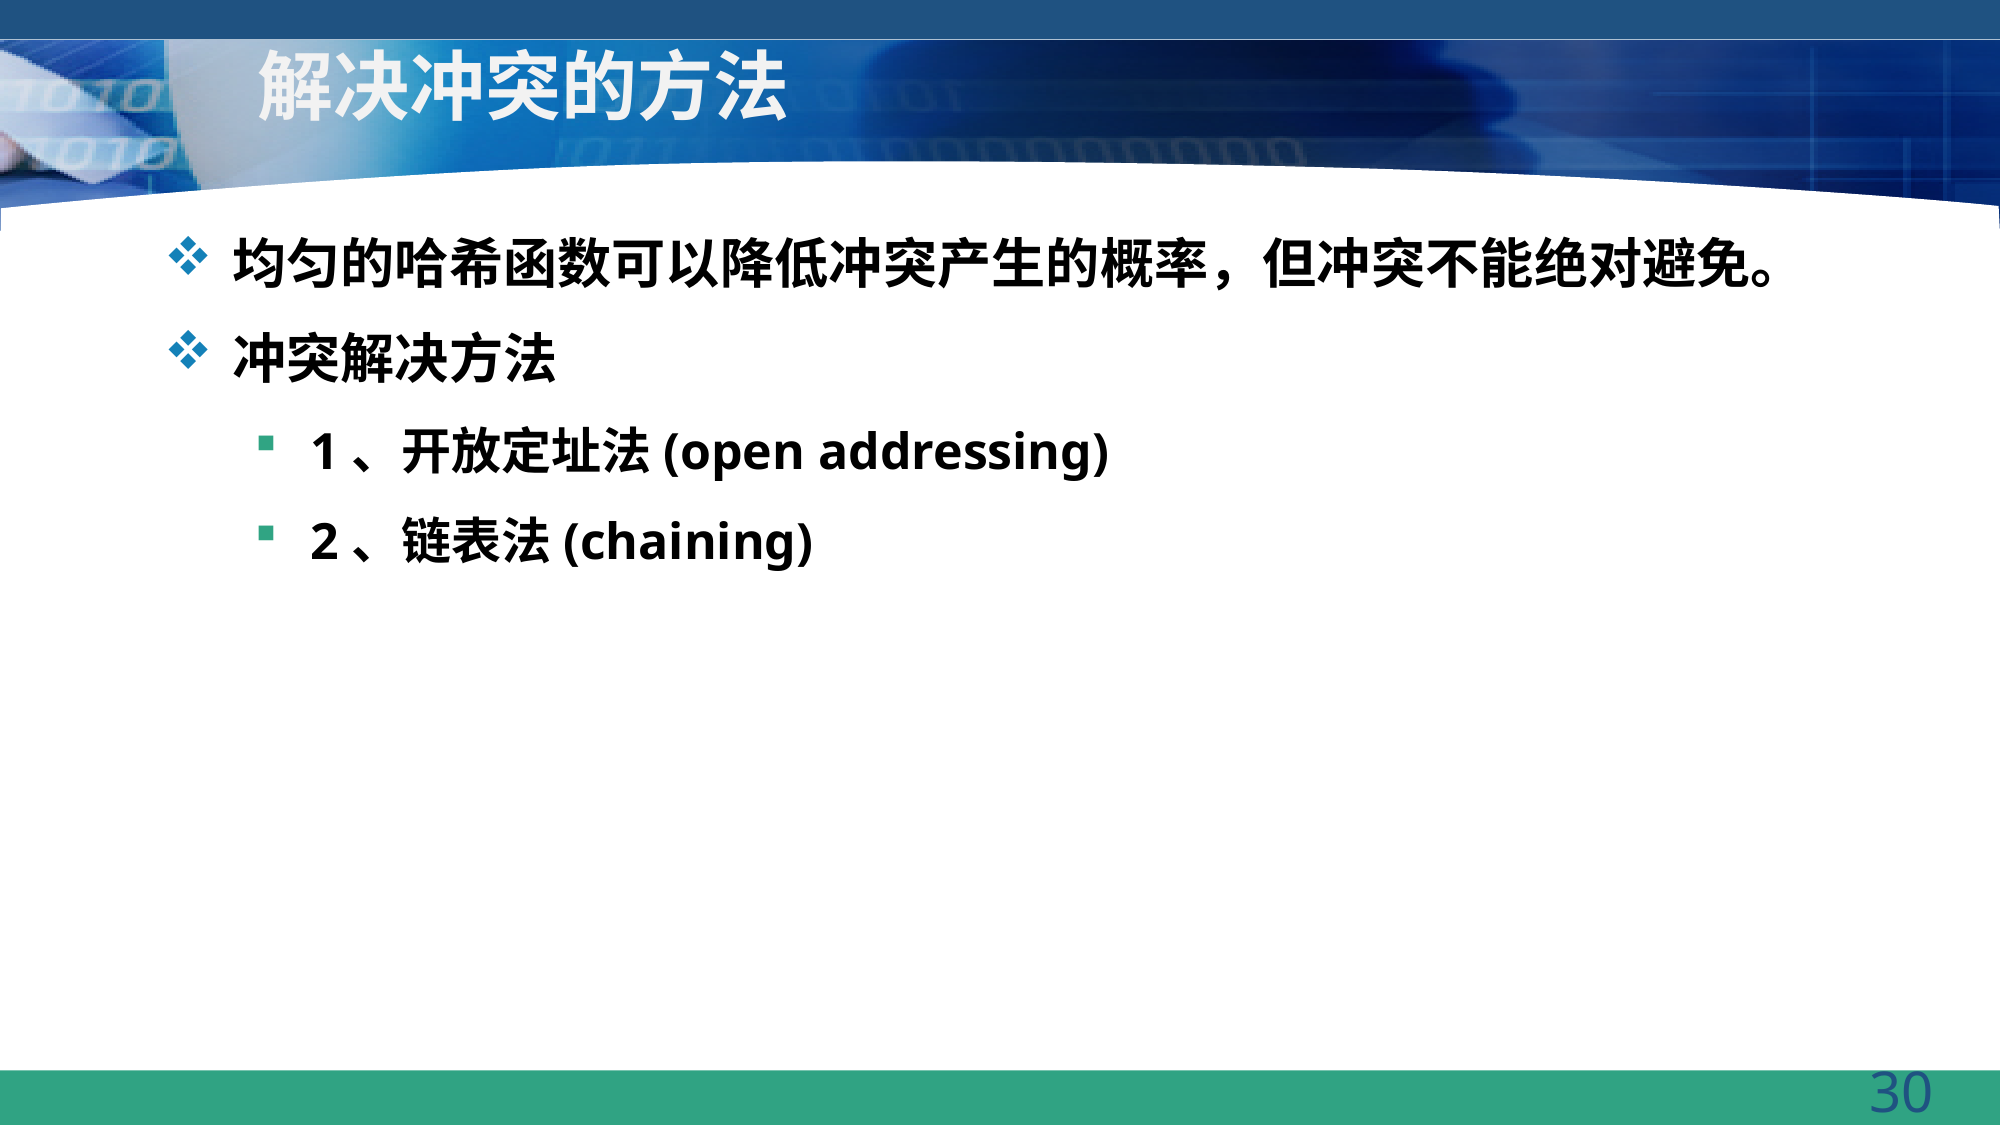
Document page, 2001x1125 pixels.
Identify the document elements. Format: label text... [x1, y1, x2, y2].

list 均匀的哈希函数可以降低冲突产生的概率，但冲突不能绝对避免。 冲突解决方法 1、开放定址法(open addressing) 2、链表法(chaining) [149, 222, 1911, 1021]
title 解决冲突的方法 [242, 30, 1922, 138]
picture [0, 40, 2000, 213]
